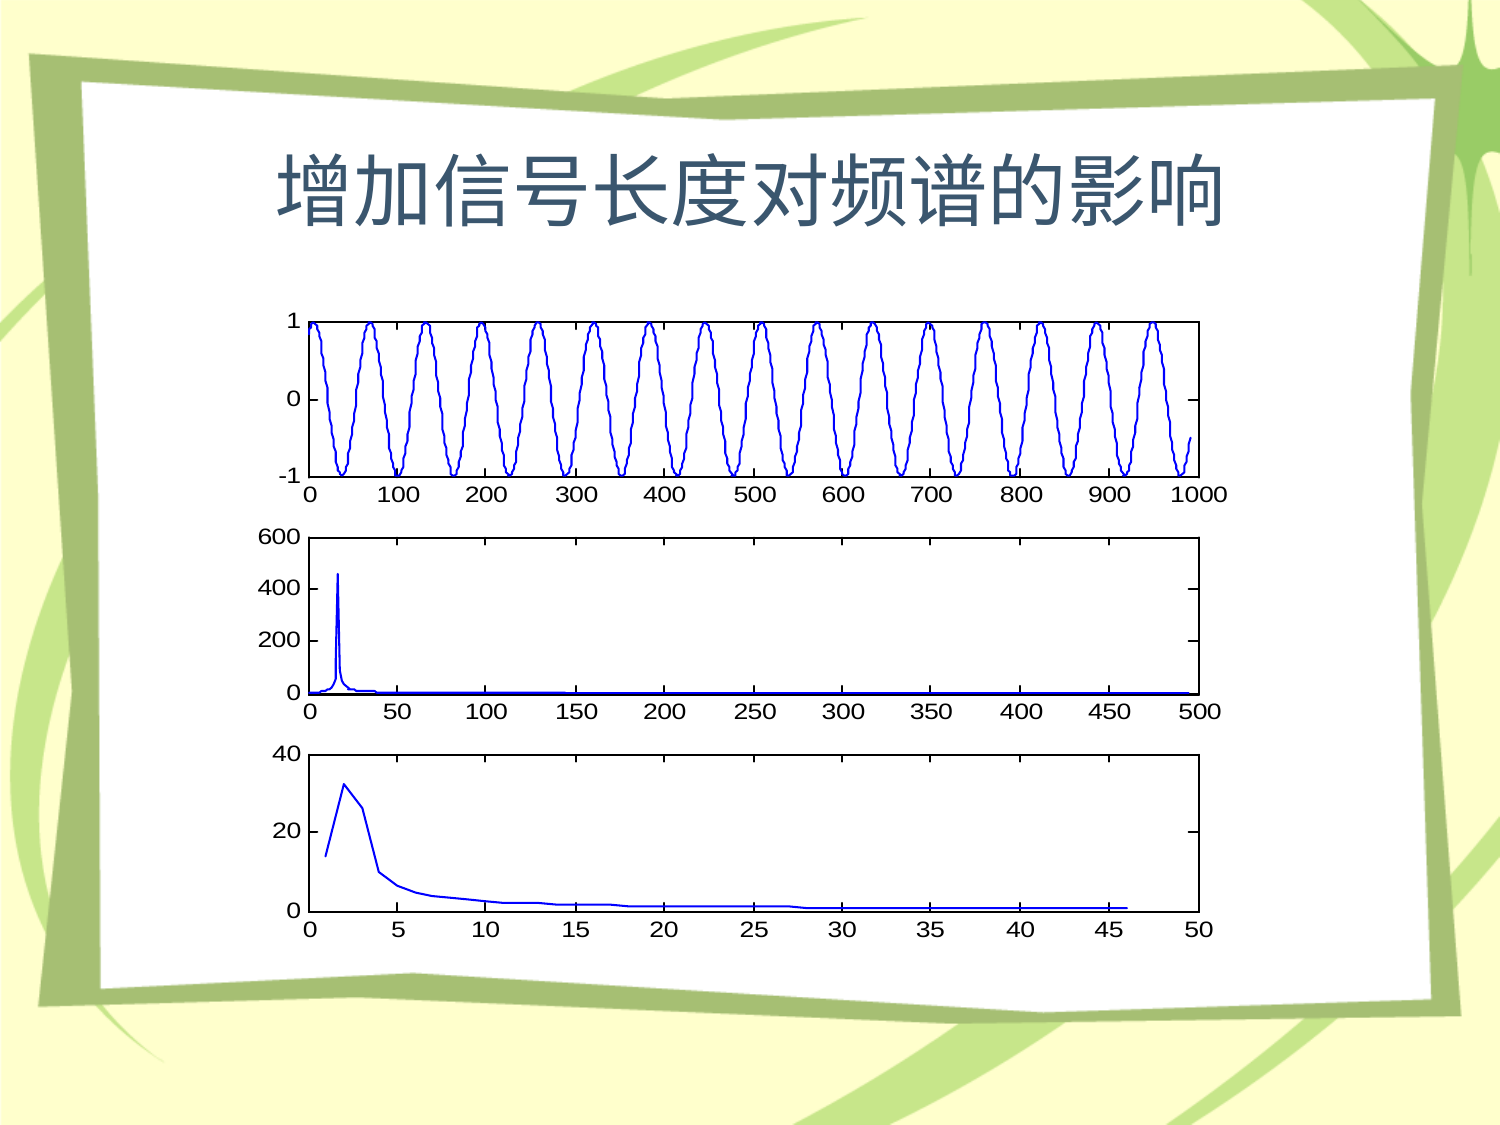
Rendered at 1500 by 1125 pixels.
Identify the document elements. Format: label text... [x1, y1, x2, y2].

title 增加信号长度对频谱的影响 [75, 95, 1425, 283]
picture [0, 0, 1500, 1125]
